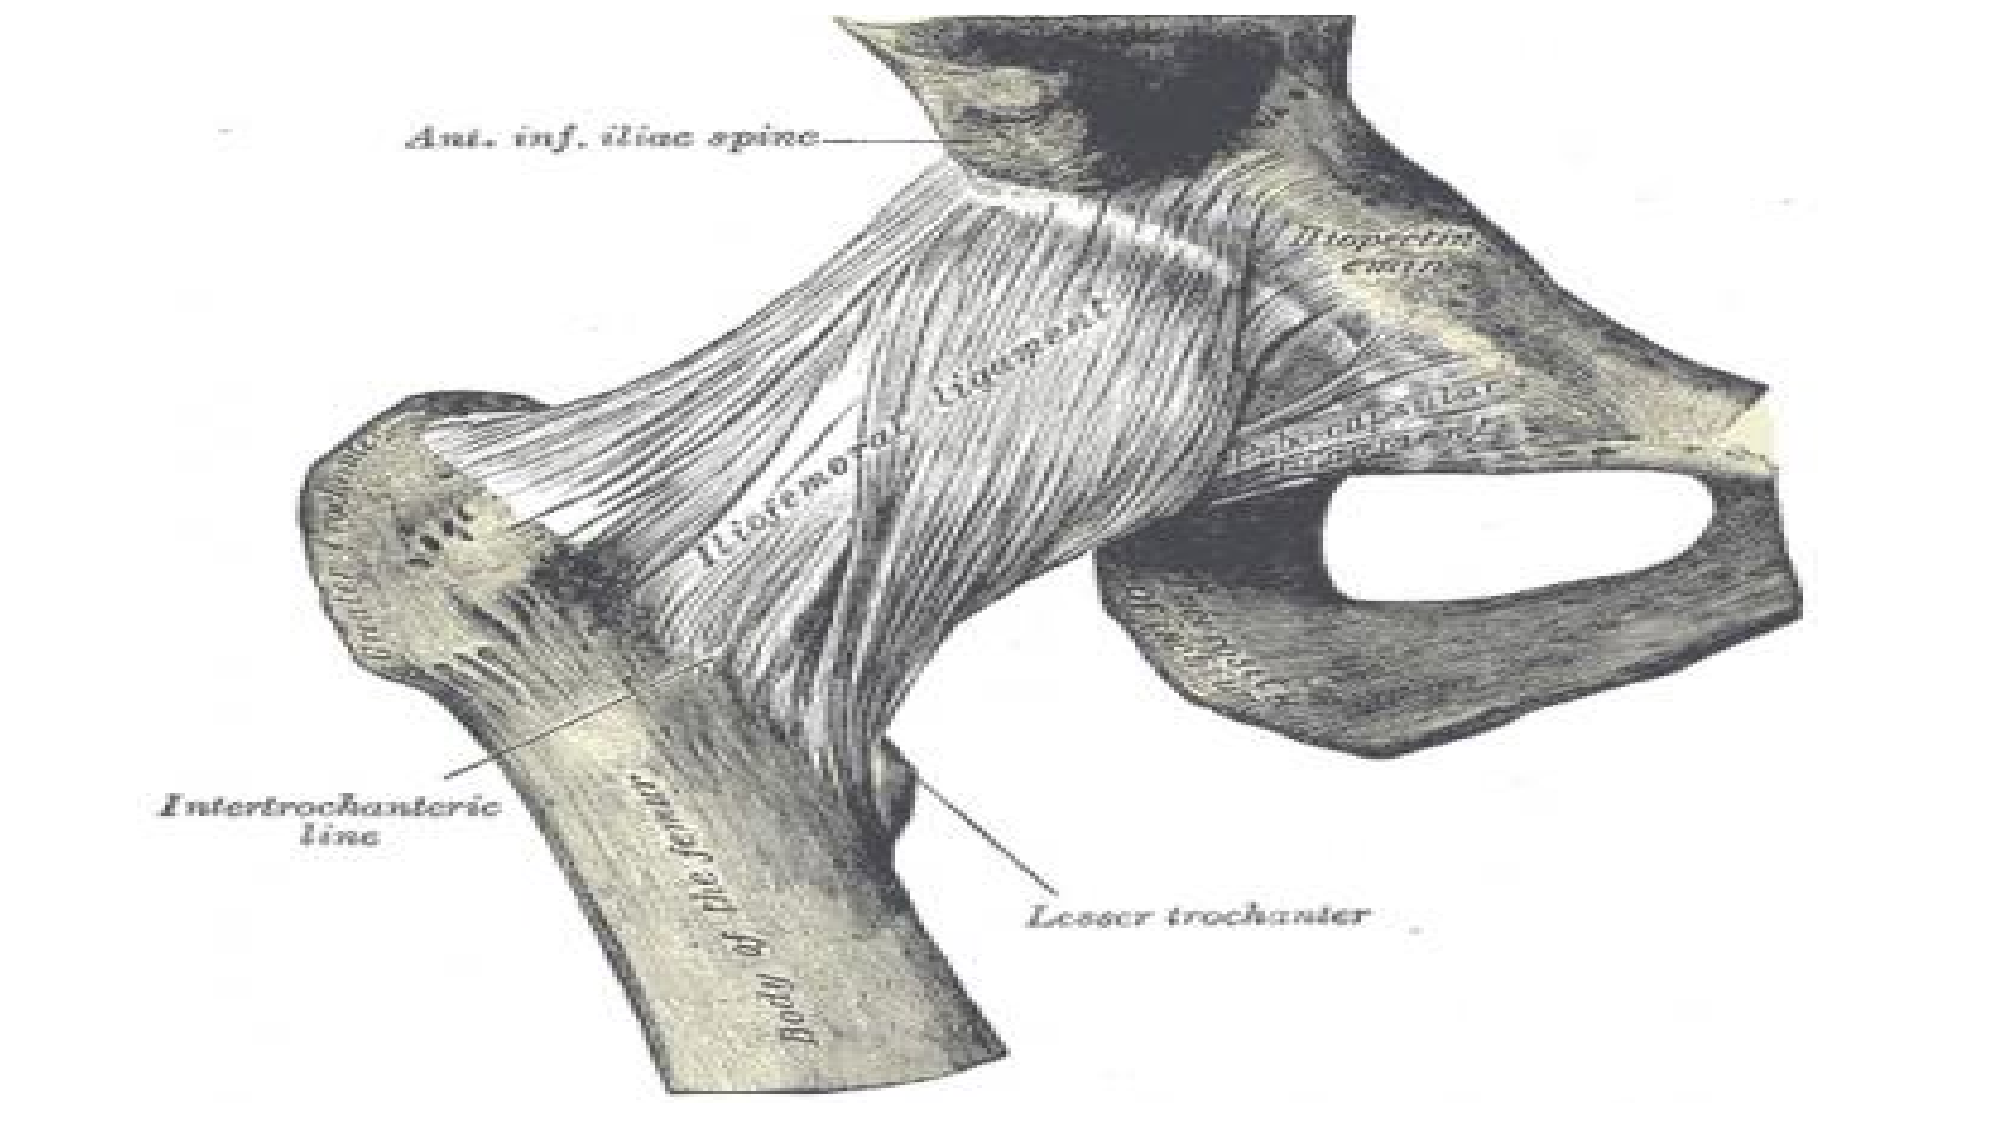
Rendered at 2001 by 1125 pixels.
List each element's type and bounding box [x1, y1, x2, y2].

list [137, 15, 1818, 1103]
